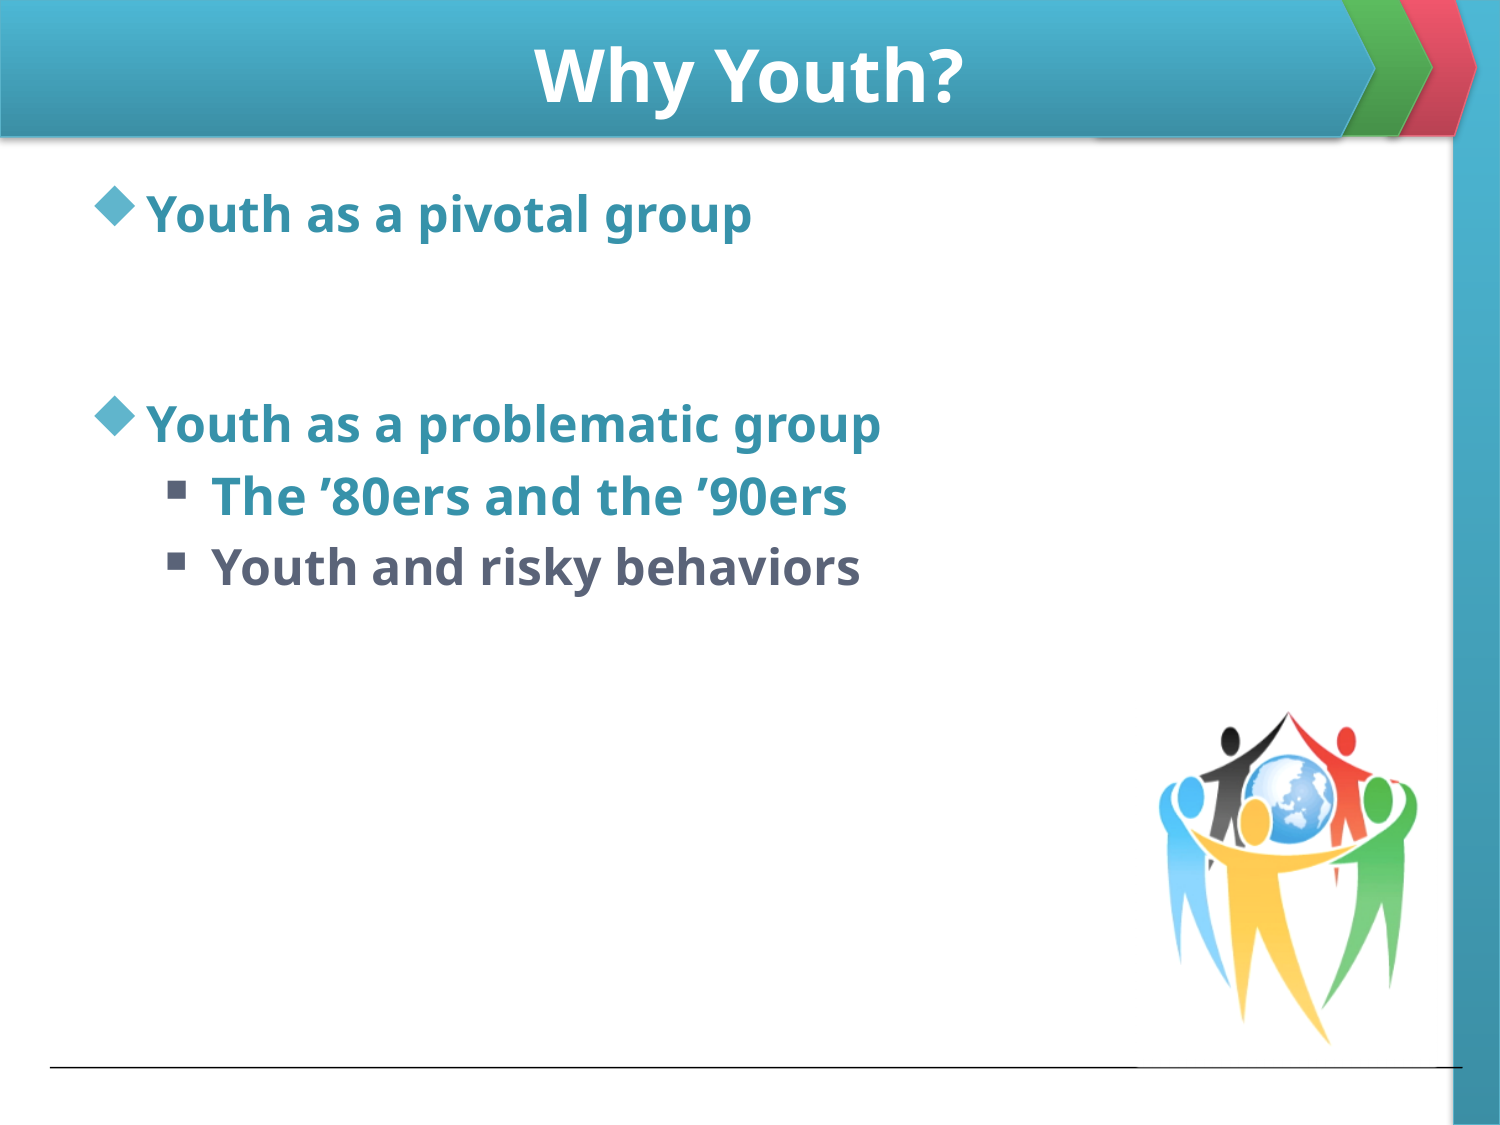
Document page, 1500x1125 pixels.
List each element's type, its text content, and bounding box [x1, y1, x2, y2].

title Why Youth? [75, 21, 1425, 125]
list Youth as a pivotal group Youth as a problematic group The ’80ers and the ’90ers Youth and risky behaviors [74, 174, 1426, 1006]
picture [1137, 694, 1437, 1059]
